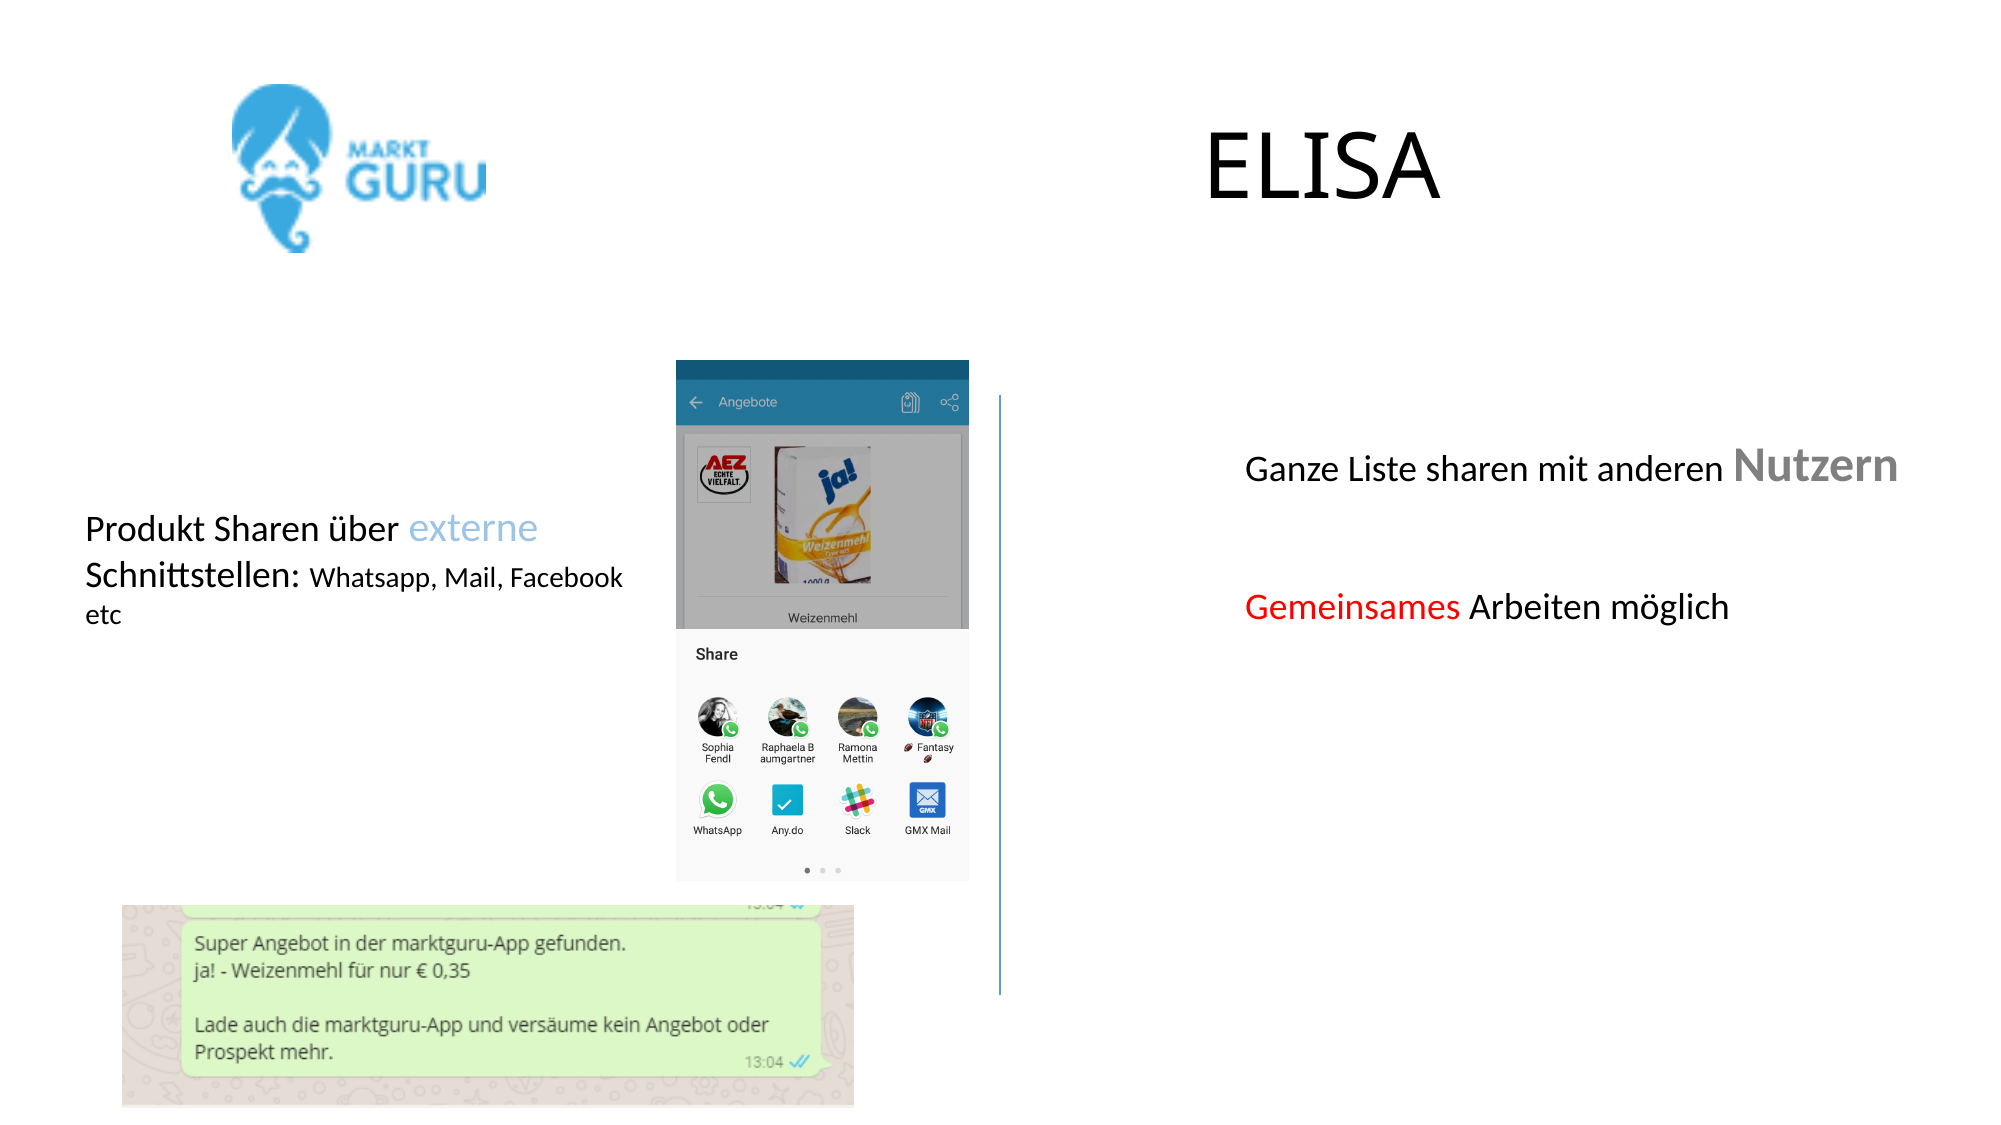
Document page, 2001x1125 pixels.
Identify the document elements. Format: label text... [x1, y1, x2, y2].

text_box Produkt Sharen über externe Schnittstellen: Whatsapp, Mail, Facebook etc [70, 492, 646, 638]
title ELISA [137, 59, 1863, 278]
text_box Ganze Liste sharen mit anderen Nutzern Gemeinsames Arbeiten möglich [1230, 424, 1923, 634]
picture [232, 84, 486, 253]
picture [676, 360, 969, 881]
picture [122, 905, 855, 1108]
